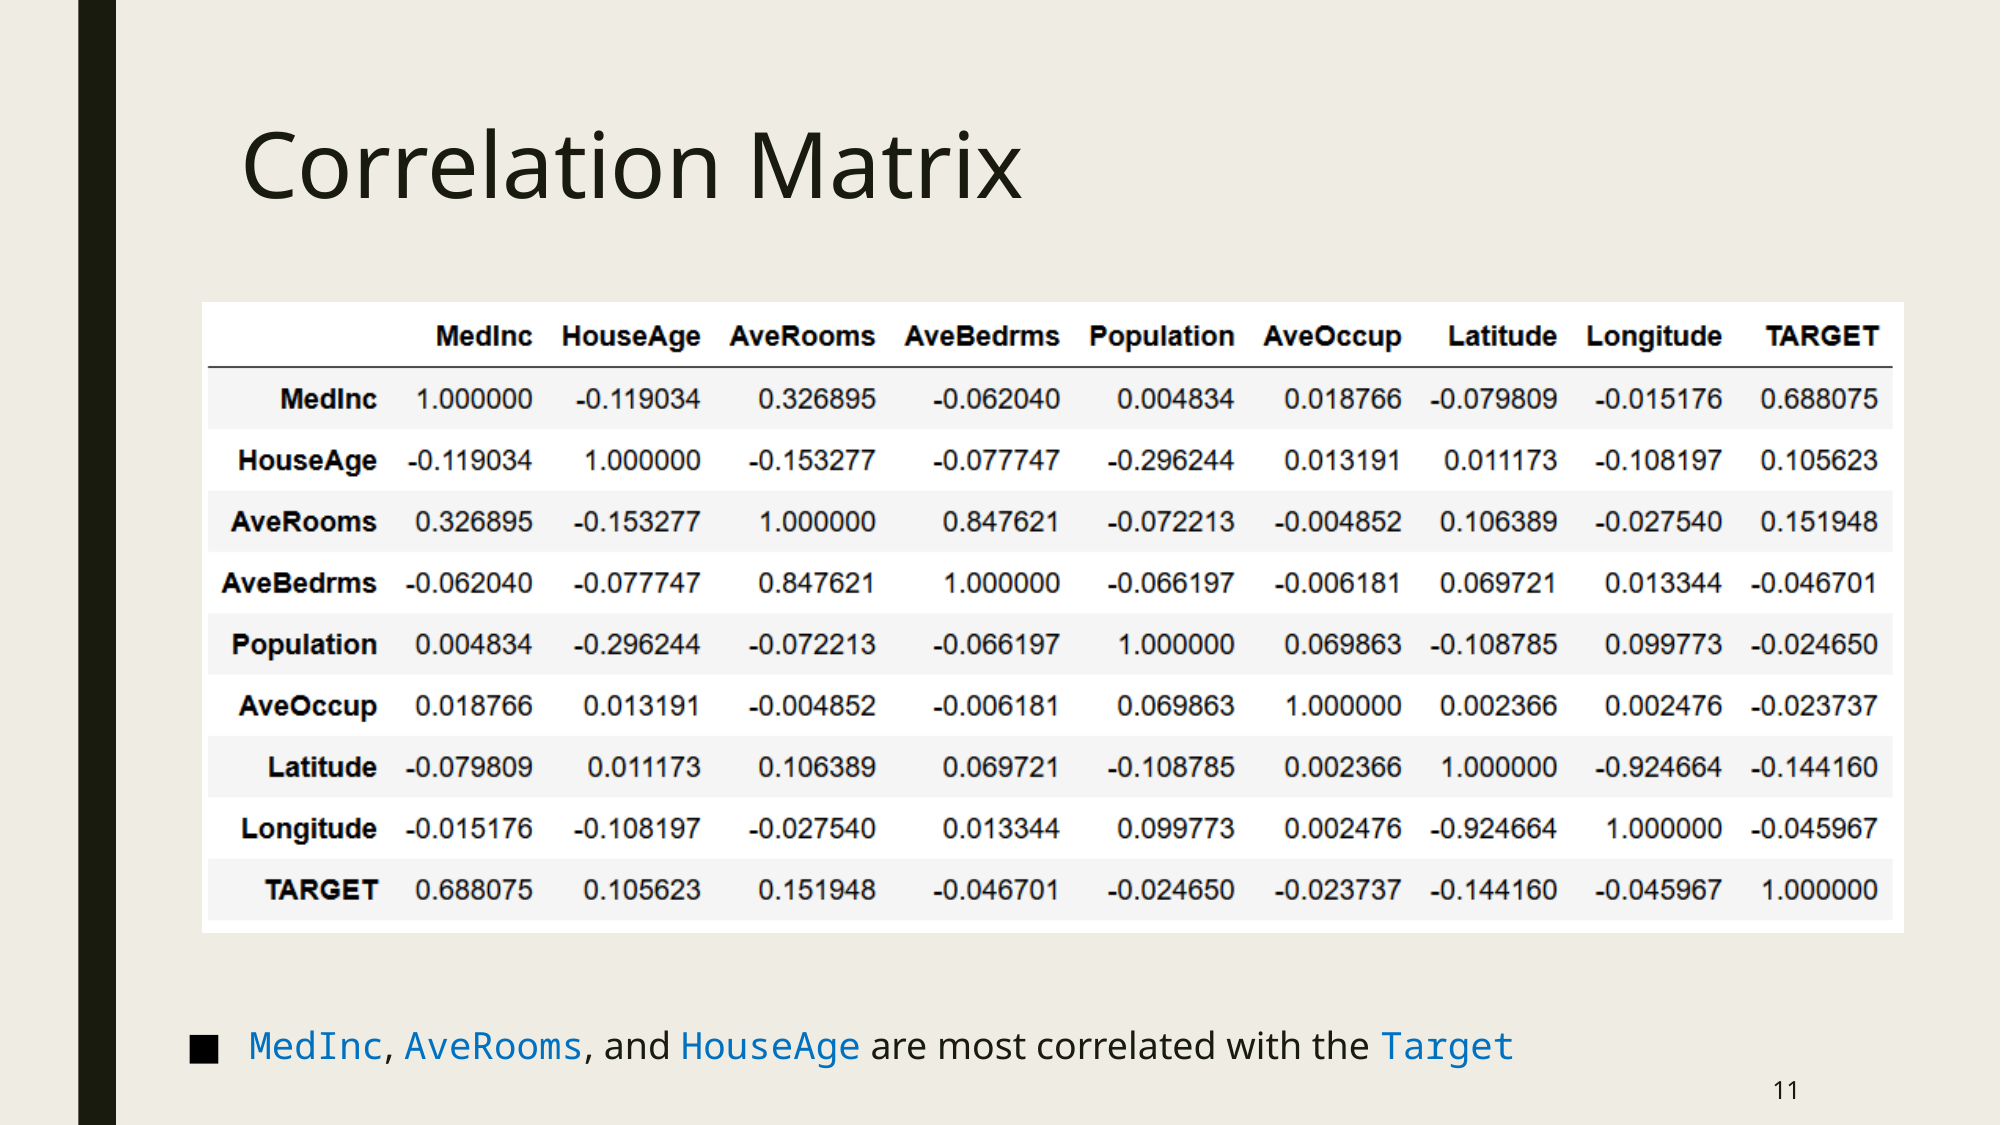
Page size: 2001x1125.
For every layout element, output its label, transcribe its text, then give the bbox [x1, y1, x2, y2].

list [202, 302, 1904, 933]
slide_number 11 [1553, 1058, 1816, 1125]
title Correlation Matrix [225, 112, 1800, 302]
text_box MedInc, AveRooms, and HouseAge are most correlated with the Target [171, 965, 1531, 1075]
